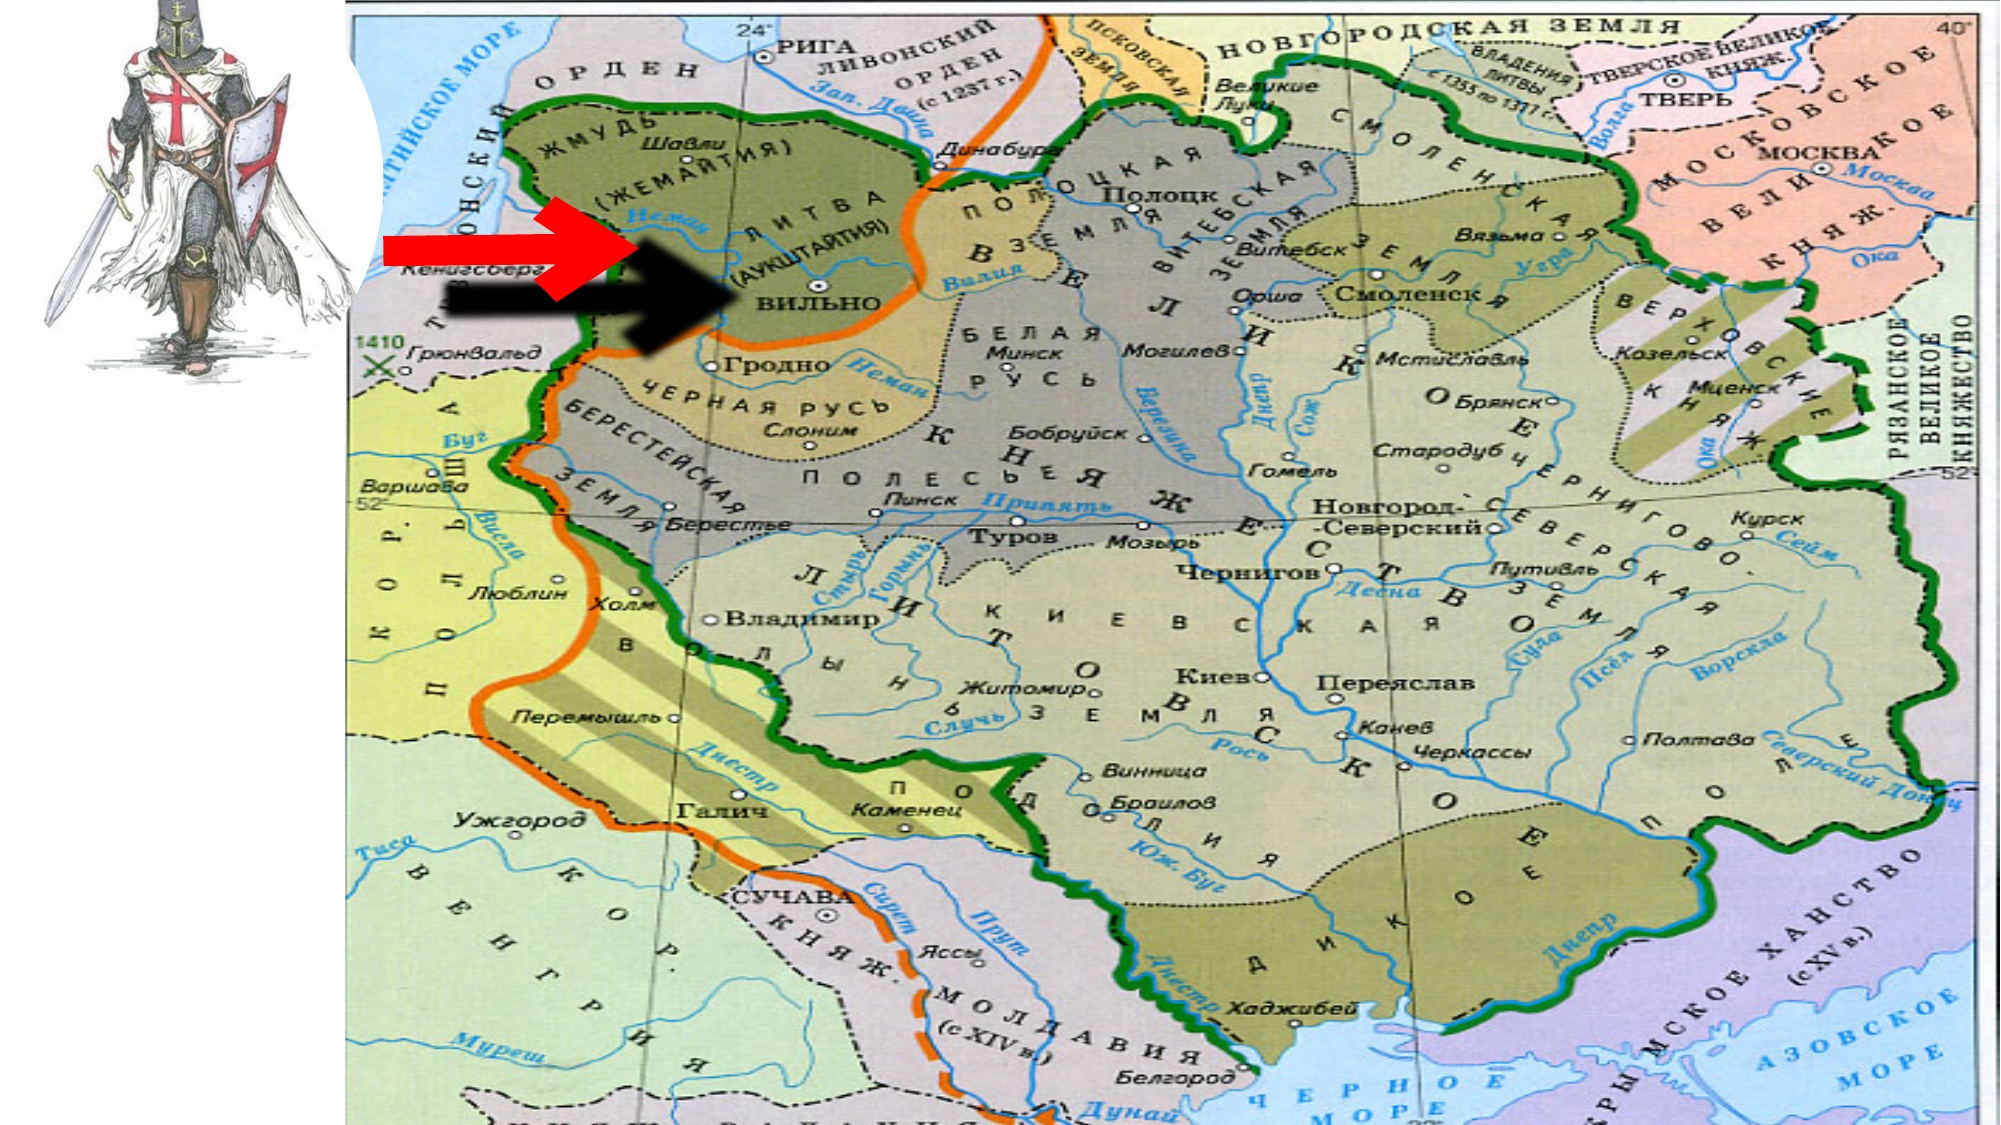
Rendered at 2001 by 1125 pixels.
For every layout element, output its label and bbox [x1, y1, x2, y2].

picture [0, 0, 384, 402]
list [345, 0, 2000, 1125]
text_box [383, 248, 640, 252]
